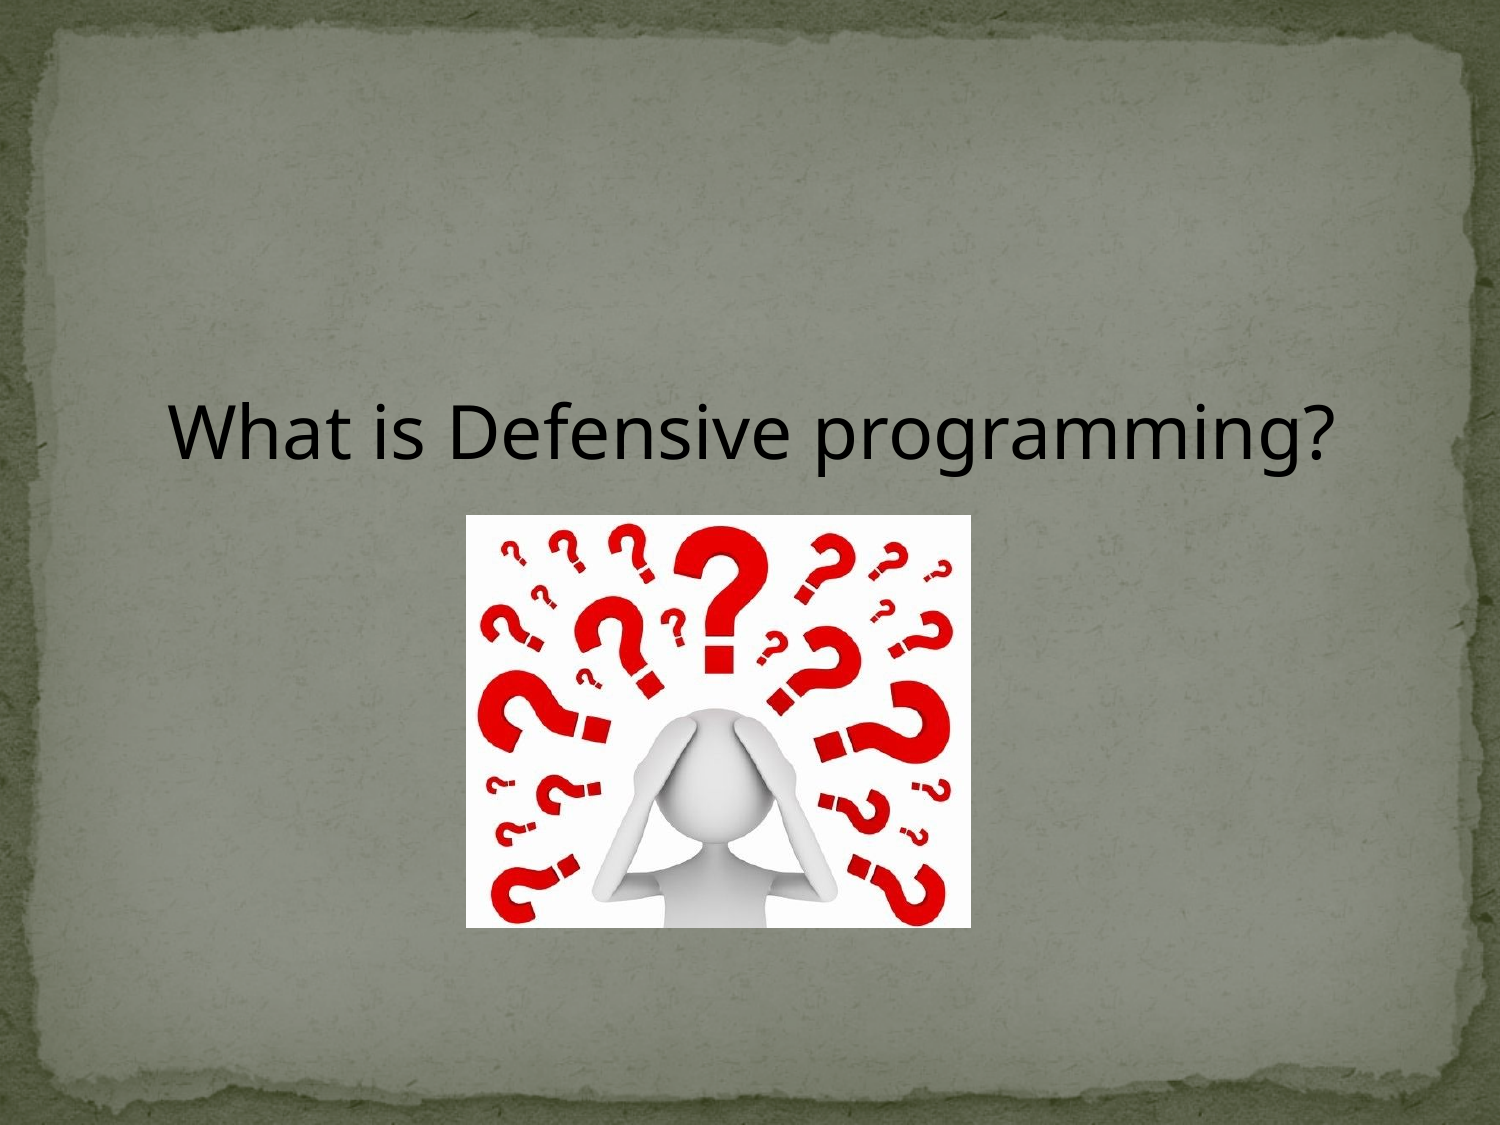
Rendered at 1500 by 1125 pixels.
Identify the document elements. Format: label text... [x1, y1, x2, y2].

list What is Defensive programming? [76, 172, 1427, 923]
picture [466, 517, 971, 928]
